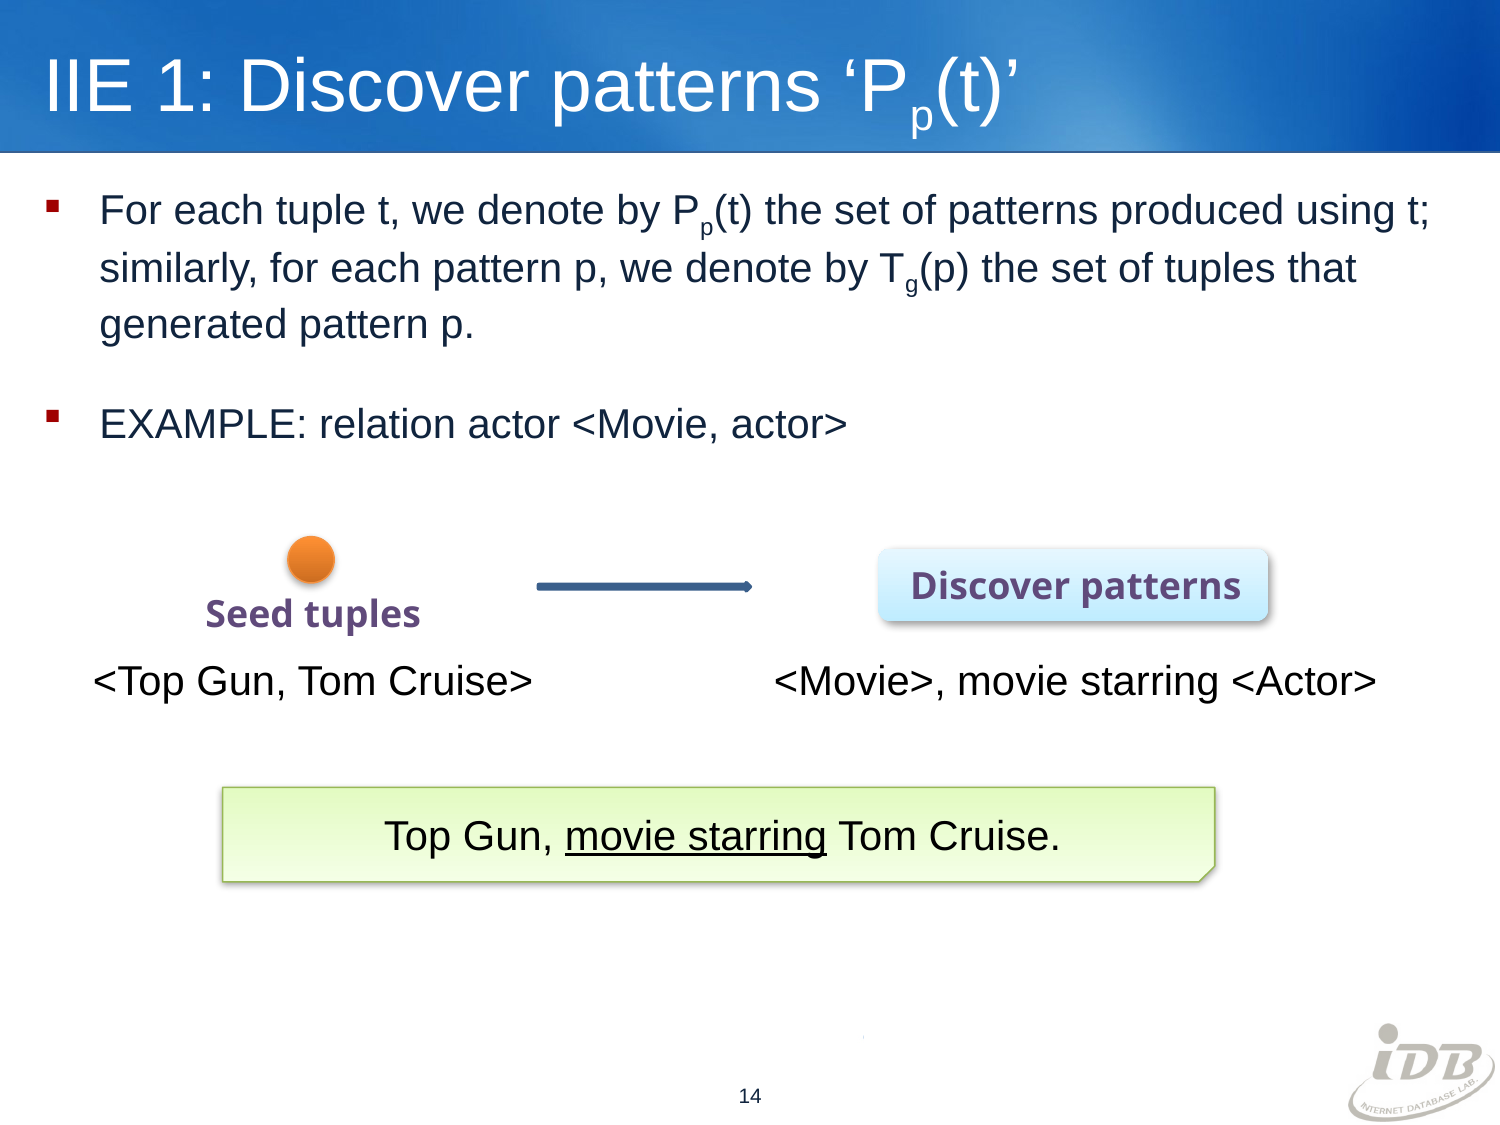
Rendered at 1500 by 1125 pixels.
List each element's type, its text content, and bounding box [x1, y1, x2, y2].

text_box Top Gun, movie starring Tom Cruise. [242, 801, 1203, 867]
picture [0, 153, 1500, 1125]
title IIE 1: Discover patterns ‘Pp(t)’ [28, 23, 1472, 153]
text_box <Top Gun, Tom Cruise> [75, 646, 552, 712]
text_box [221, 786, 1216, 883]
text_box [182, 536, 445, 644]
text_box [536, 581, 753, 593]
slide_number 14 [697, 1078, 803, 1114]
picture [0, 0, 1500, 151]
list For each tuple t, we denote by Pp(t) the set of patterns produced using t; similarly, for each pattern p, we denote by Tg(p) the set of tuples that generated pattern p. EXAMPLE: relation actor <Movie, actor> [28, 175, 1472, 1067]
text_box <Movie>, movie starring <Actor> [751, 646, 1401, 712]
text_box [877, 548, 1275, 622]
